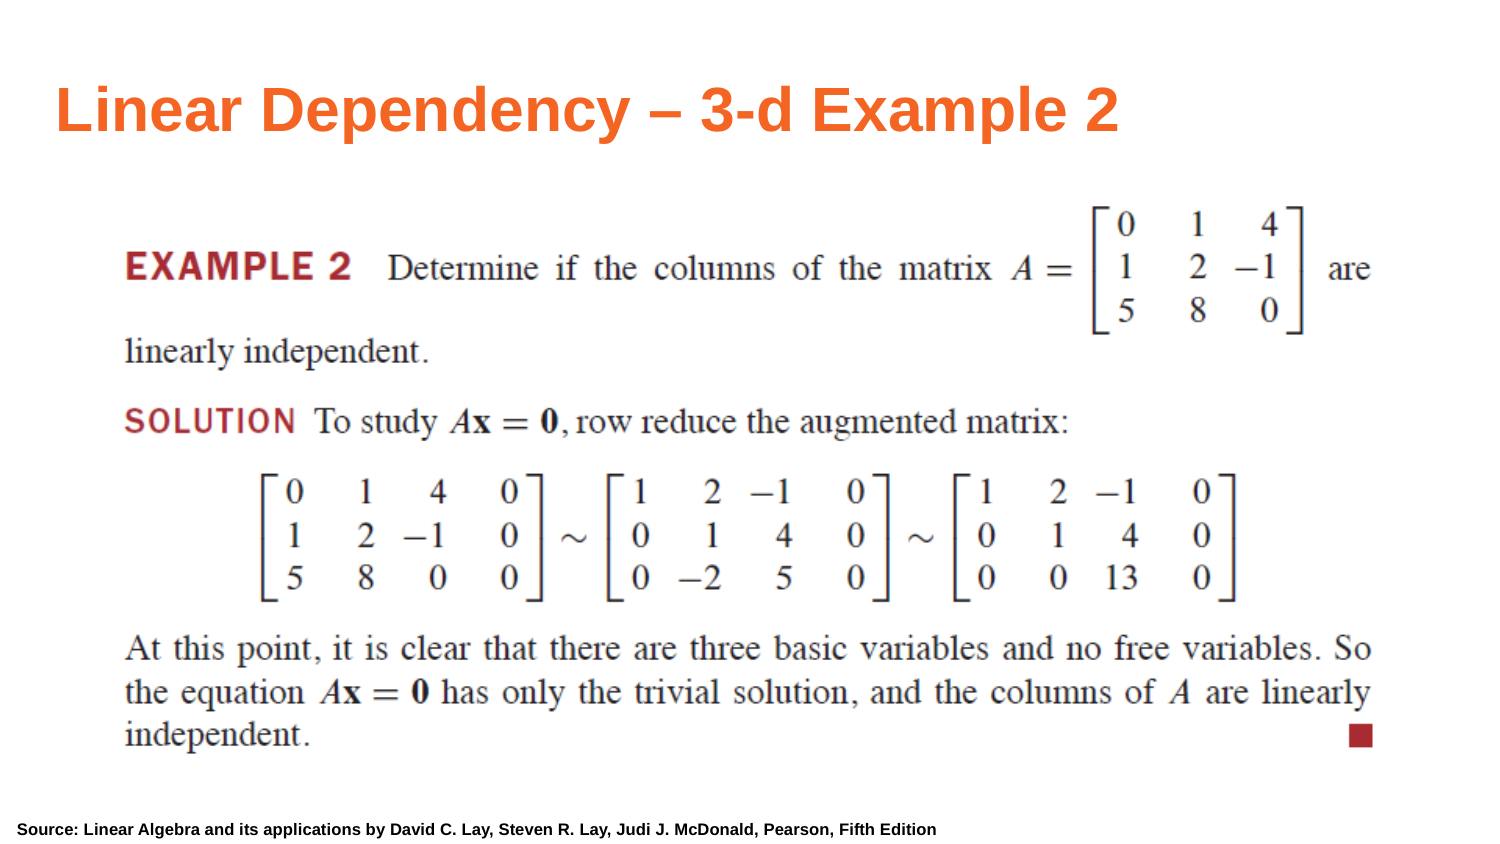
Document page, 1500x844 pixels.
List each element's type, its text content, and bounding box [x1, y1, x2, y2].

text_box Source: Linear Algebra and its applications by David C. Lay, Steven R. Lay, Judi J. McDonald, Pearson, Fifth Edition [2, 801, 1383, 844]
picture [109, 179, 1391, 782]
title Linear Dependency – 3-d Example 2 [40, 54, 1500, 181]
